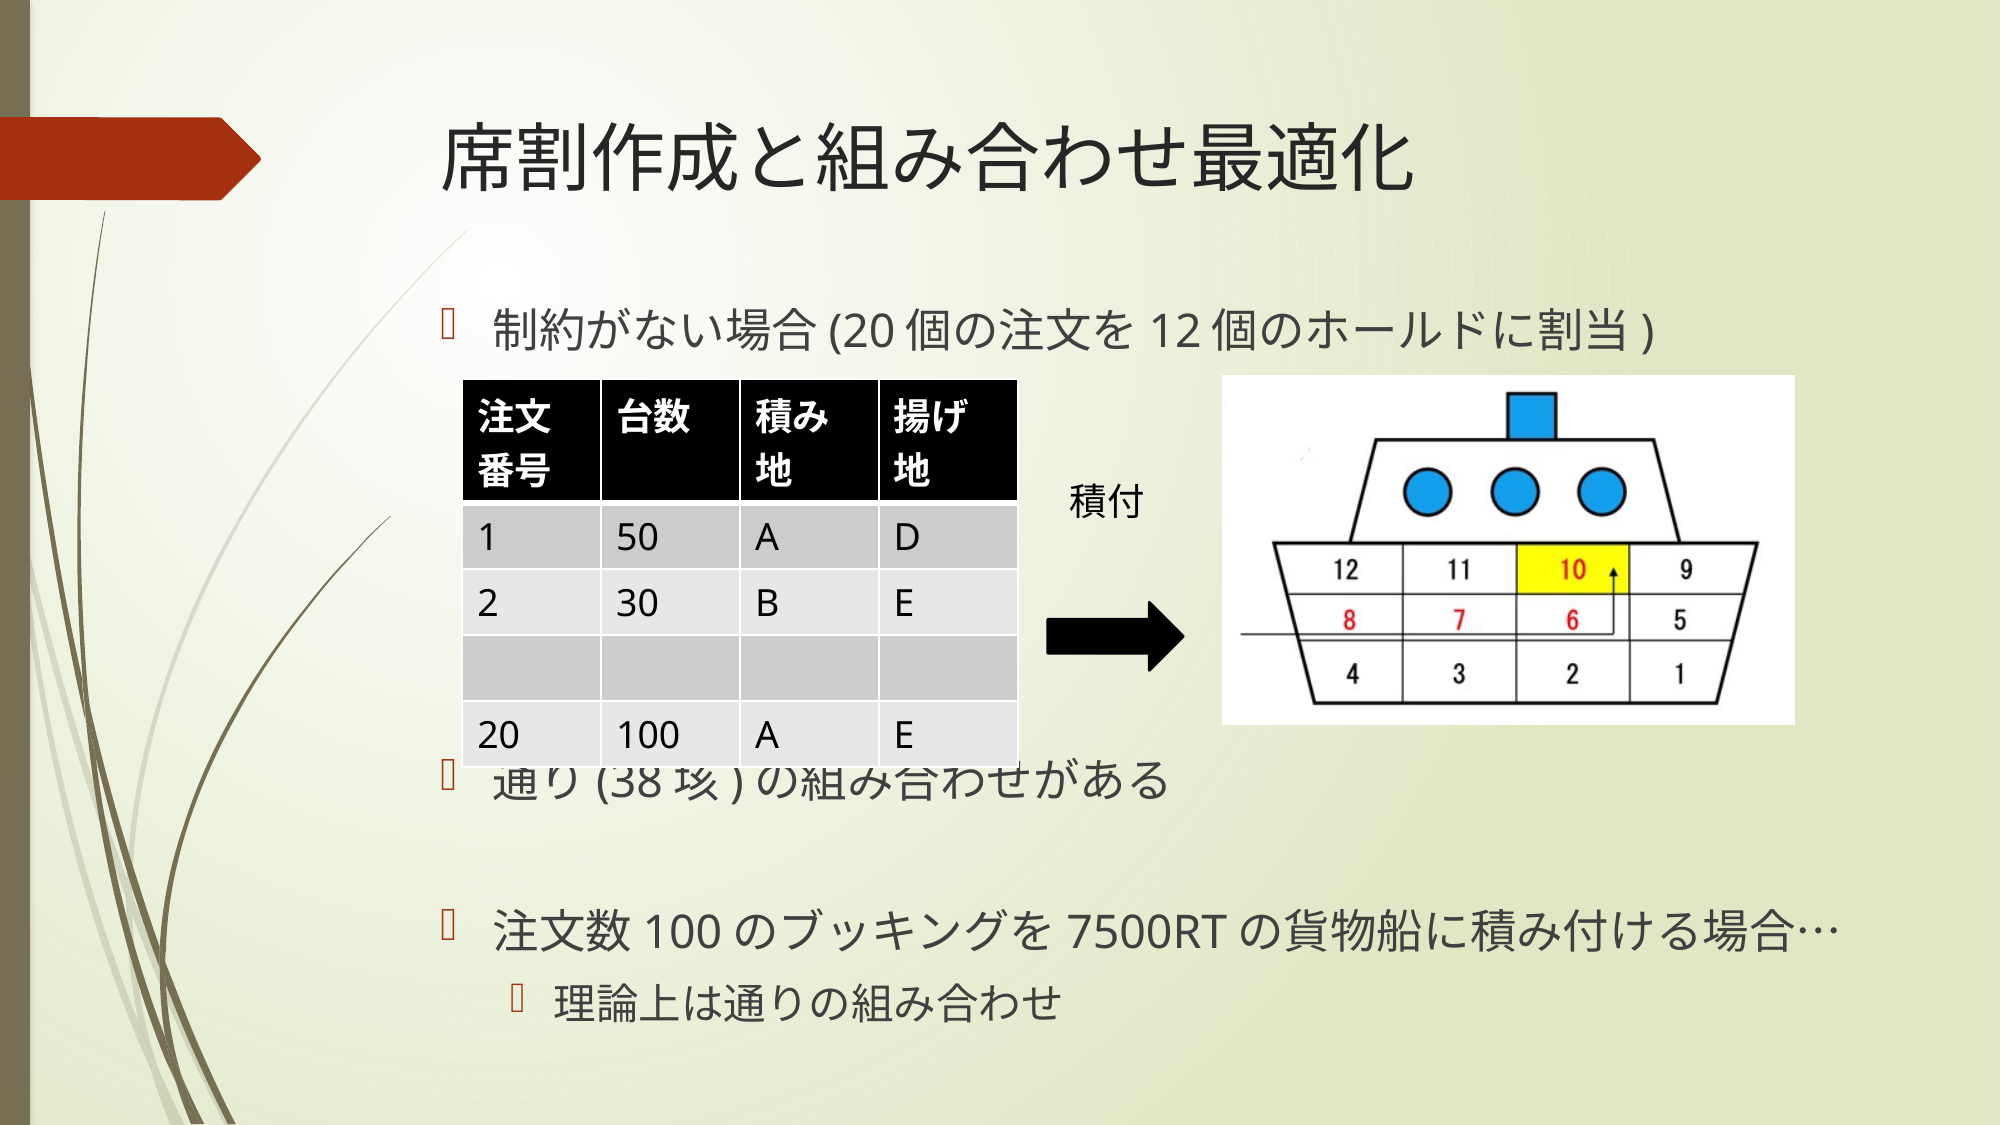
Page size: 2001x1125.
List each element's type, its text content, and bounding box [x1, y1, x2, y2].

table_cell E [880, 702, 1017, 766]
table_cell E [880, 570, 1017, 634]
table_cell 1 [463, 506, 600, 568]
table_cell [741, 636, 878, 700]
table_cell [602, 636, 739, 700]
table_cell 50 [602, 506, 739, 568]
table_header 揚げ地 [880, 380, 1017, 500]
table_cell A [741, 506, 878, 568]
table_header 注文番号 [463, 380, 600, 500]
table_cell 20 [463, 702, 600, 766]
table_cell A [741, 702, 878, 766]
table_cell D [880, 506, 1017, 568]
table_header 台数 [602, 380, 739, 500]
picture [1222, 375, 1795, 725]
table_cell 2 [463, 570, 600, 634]
title 席割作成と組み合わせ最適化 [425, 102, 1888, 313]
table_cell [463, 636, 600, 700]
table_header 積み地 [741, 380, 878, 500]
table_cell [880, 636, 1017, 700]
table_cell 30 [602, 570, 739, 634]
text_box [1046, 601, 1185, 672]
table_cell 100 [602, 702, 739, 766]
table_cell B [741, 570, 878, 634]
text_box 積付 [1054, 470, 1184, 531]
